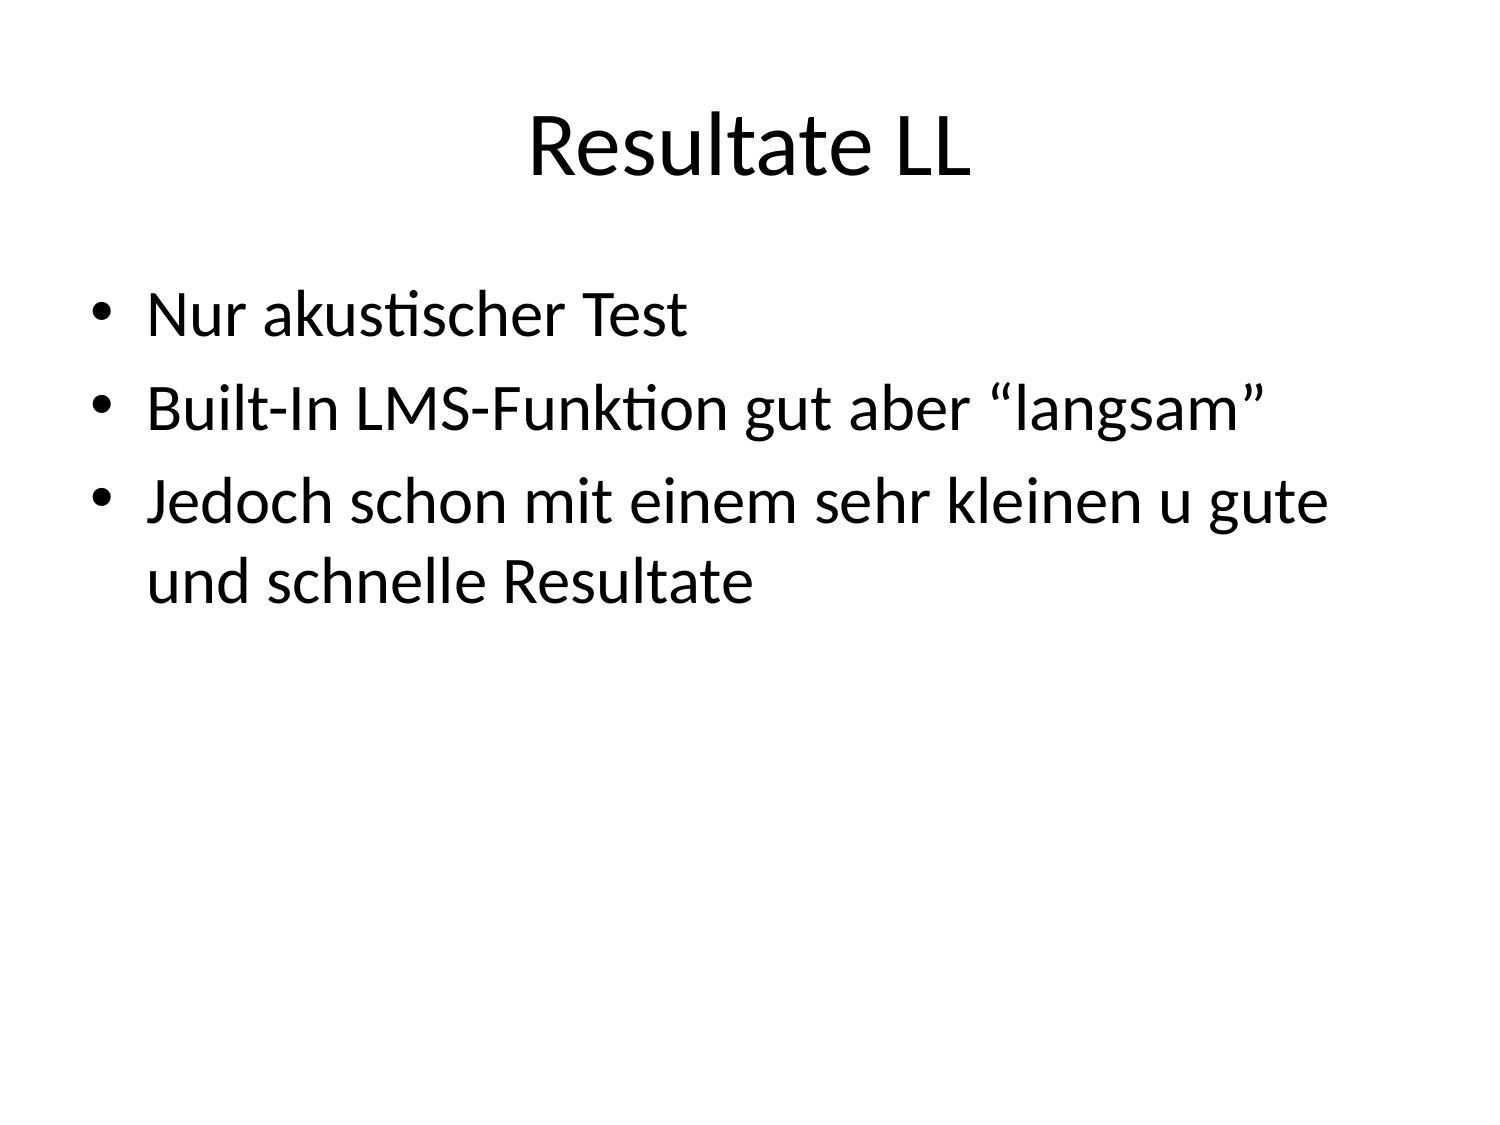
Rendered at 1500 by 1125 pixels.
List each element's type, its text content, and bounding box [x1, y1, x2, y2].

list Nur akustischer Test Built-In LMS-Funktion gut aber “langsam” Jedoch schon mit einem sehr kleinen u gute und schnelle Resultate [75, 262, 1425, 1005]
title Resultate LL [75, 45, 1425, 233]
